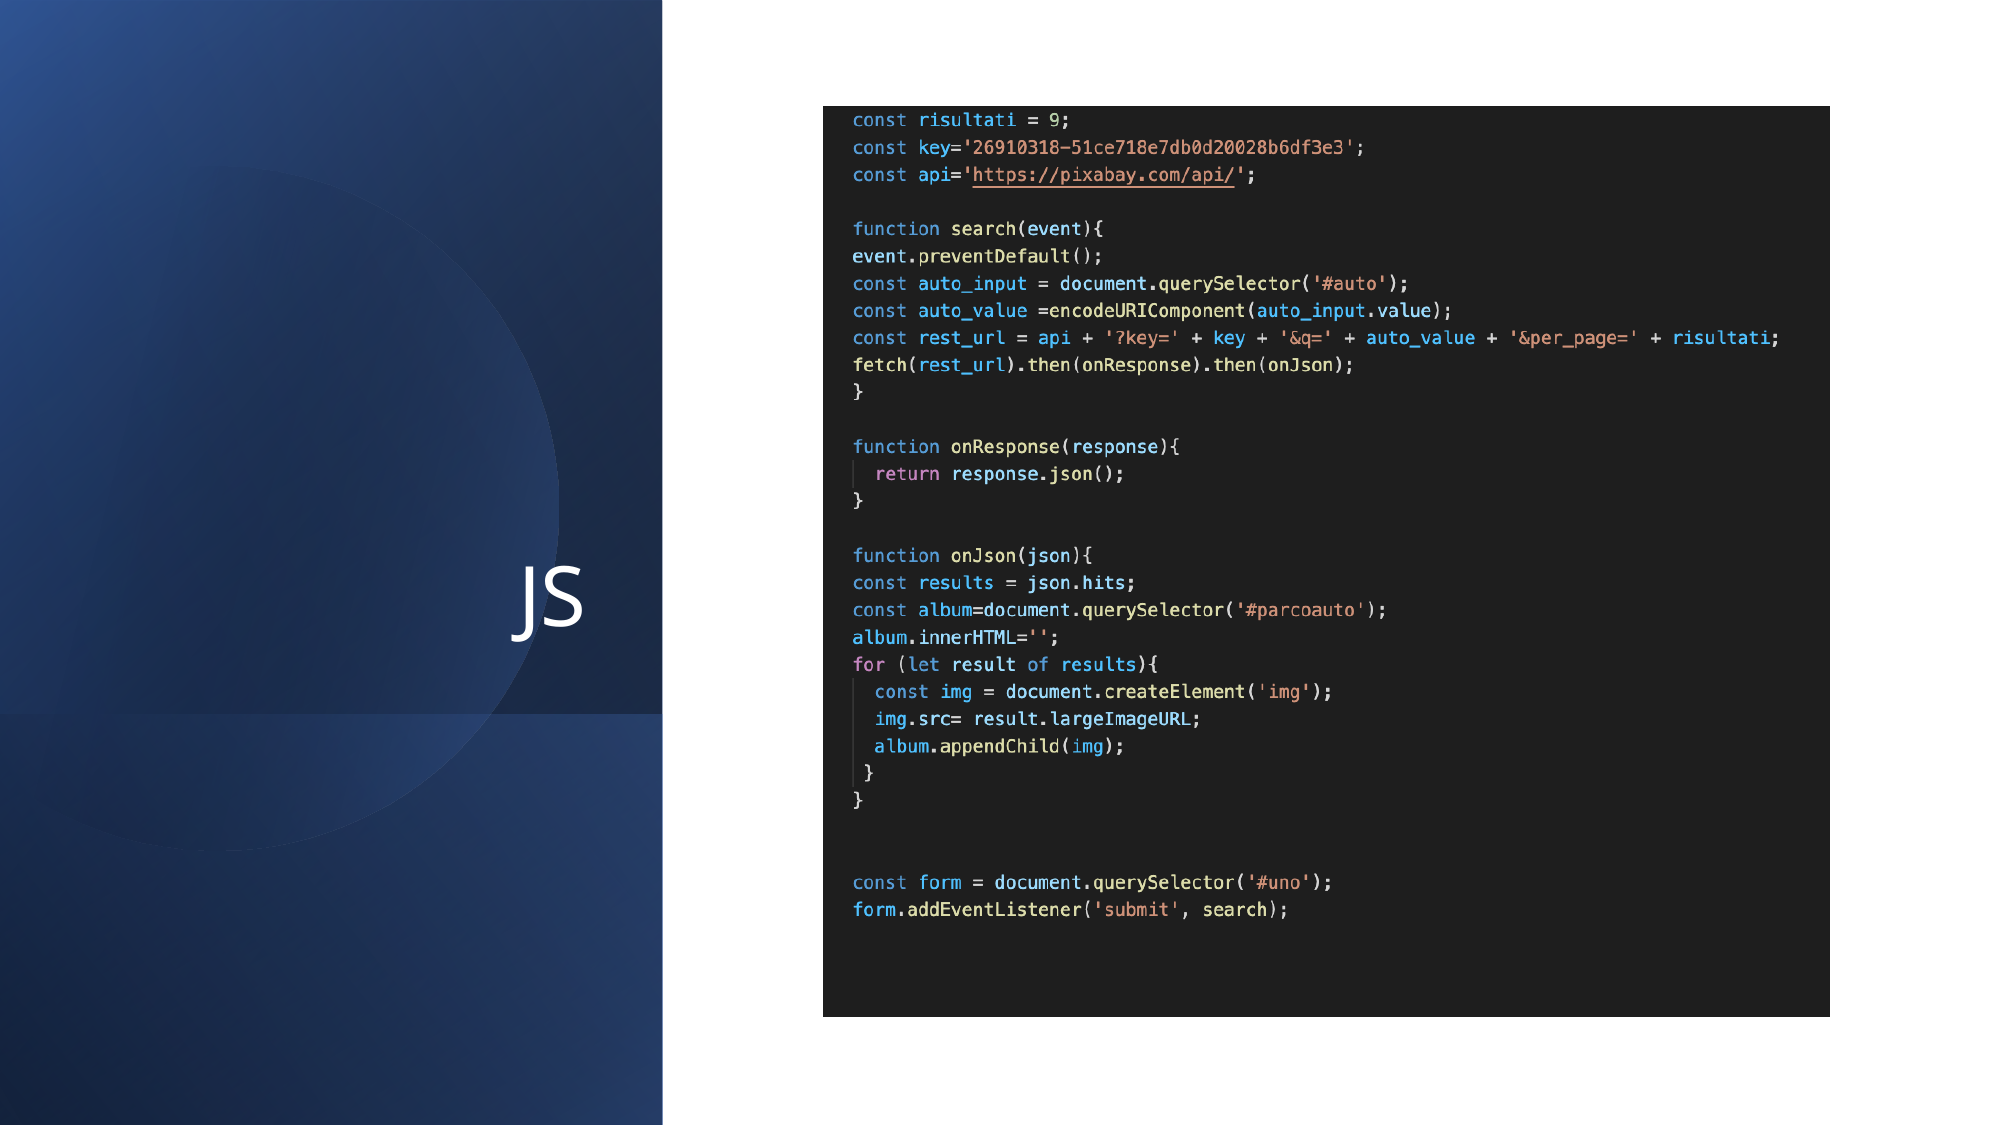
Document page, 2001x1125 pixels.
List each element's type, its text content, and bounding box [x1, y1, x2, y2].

title JS [76, 96, 602, 652]
text_box [0, 0, 663, 1124]
text_box [663, 0, 2000, 1125]
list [823, 106, 1830, 1017]
